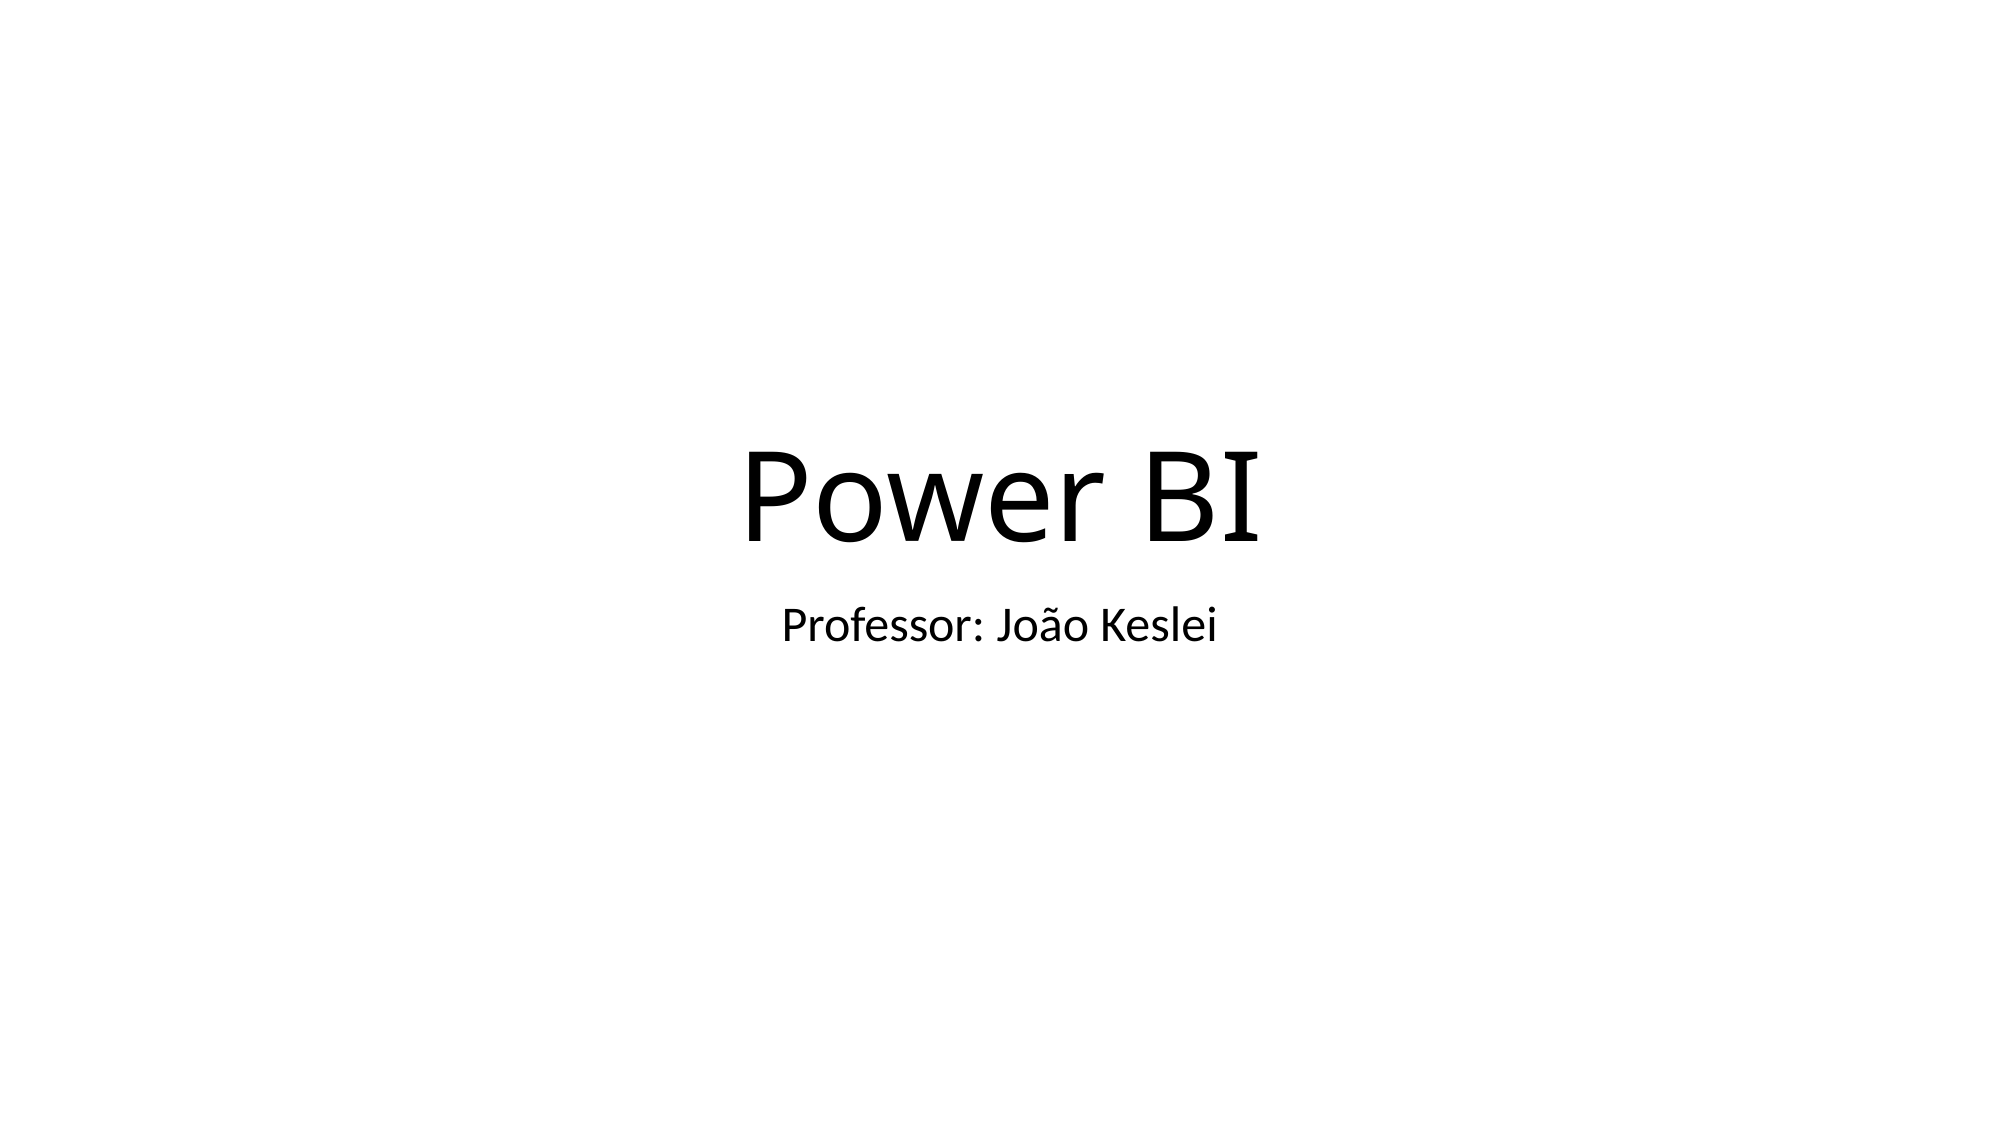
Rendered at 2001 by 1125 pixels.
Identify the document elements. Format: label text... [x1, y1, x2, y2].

subtitle Professor: João Keslei [249, 590, 1750, 863]
title Power BI [249, 184, 1750, 576]
